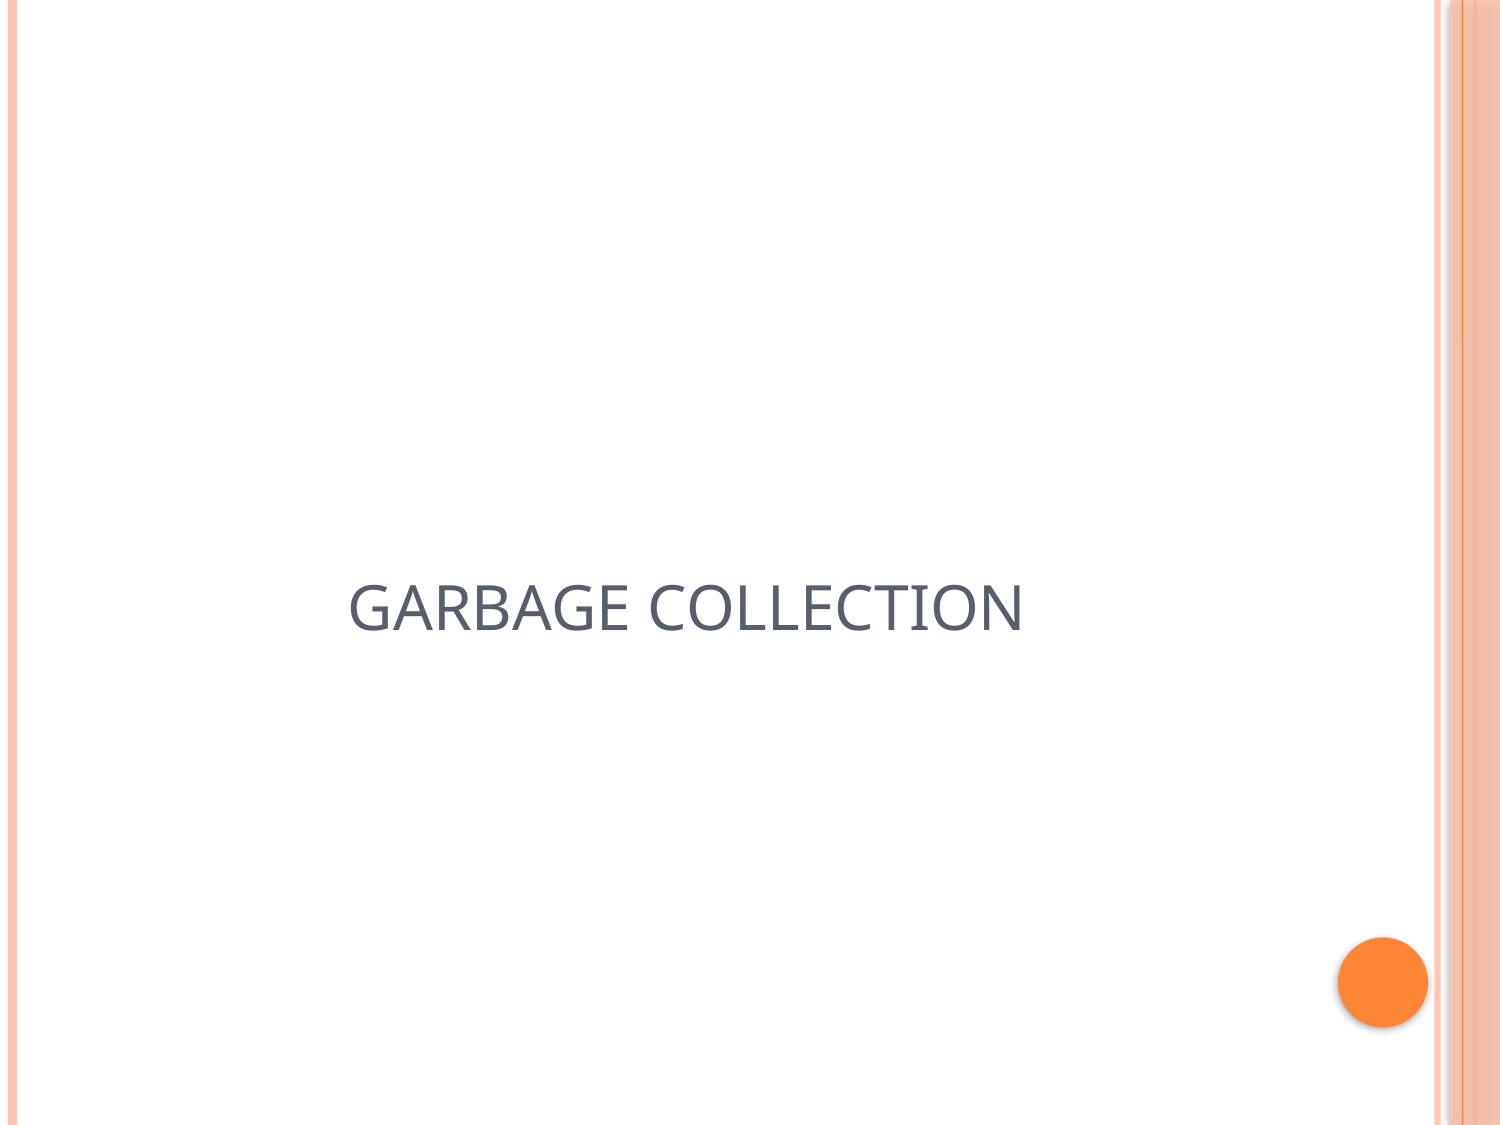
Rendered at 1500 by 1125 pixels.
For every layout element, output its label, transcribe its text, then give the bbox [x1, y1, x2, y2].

title Garbage Collection [75, 462, 1300, 650]
